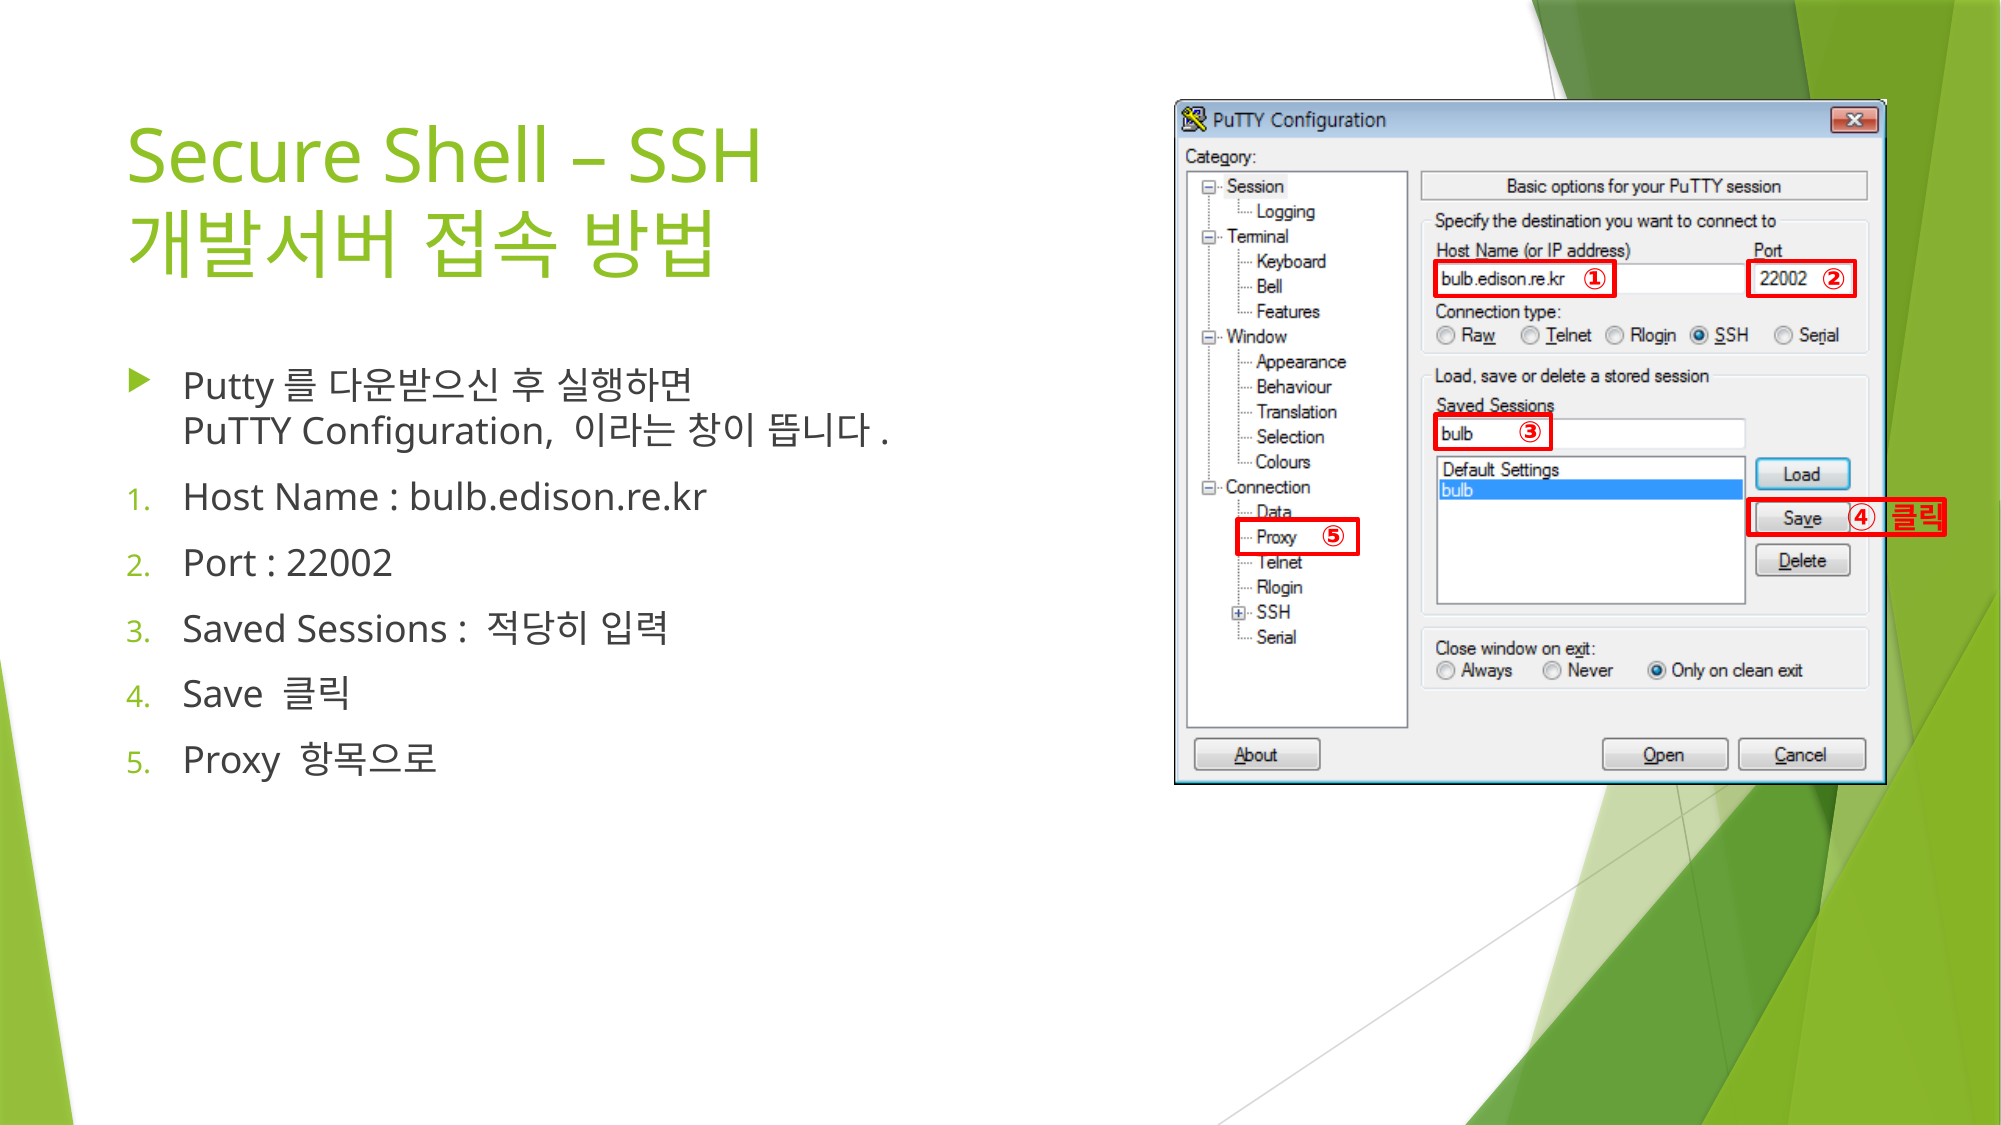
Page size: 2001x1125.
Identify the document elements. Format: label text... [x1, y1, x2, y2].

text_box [1173, 99, 1960, 785]
title Secure Shell – SSH 개발서버 접속 방법 [111, 99, 1172, 317]
list Putty를 다운받으신 후 실행하면 PuTTY Configuration, 이라는 창이 뜹니다. Host Name : bulb.edison.re.kr Port : 22002 Saved Sessions : 적당히 입력 Save 클릭 Proxy 항목으로 [111, 354, 1522, 992]
